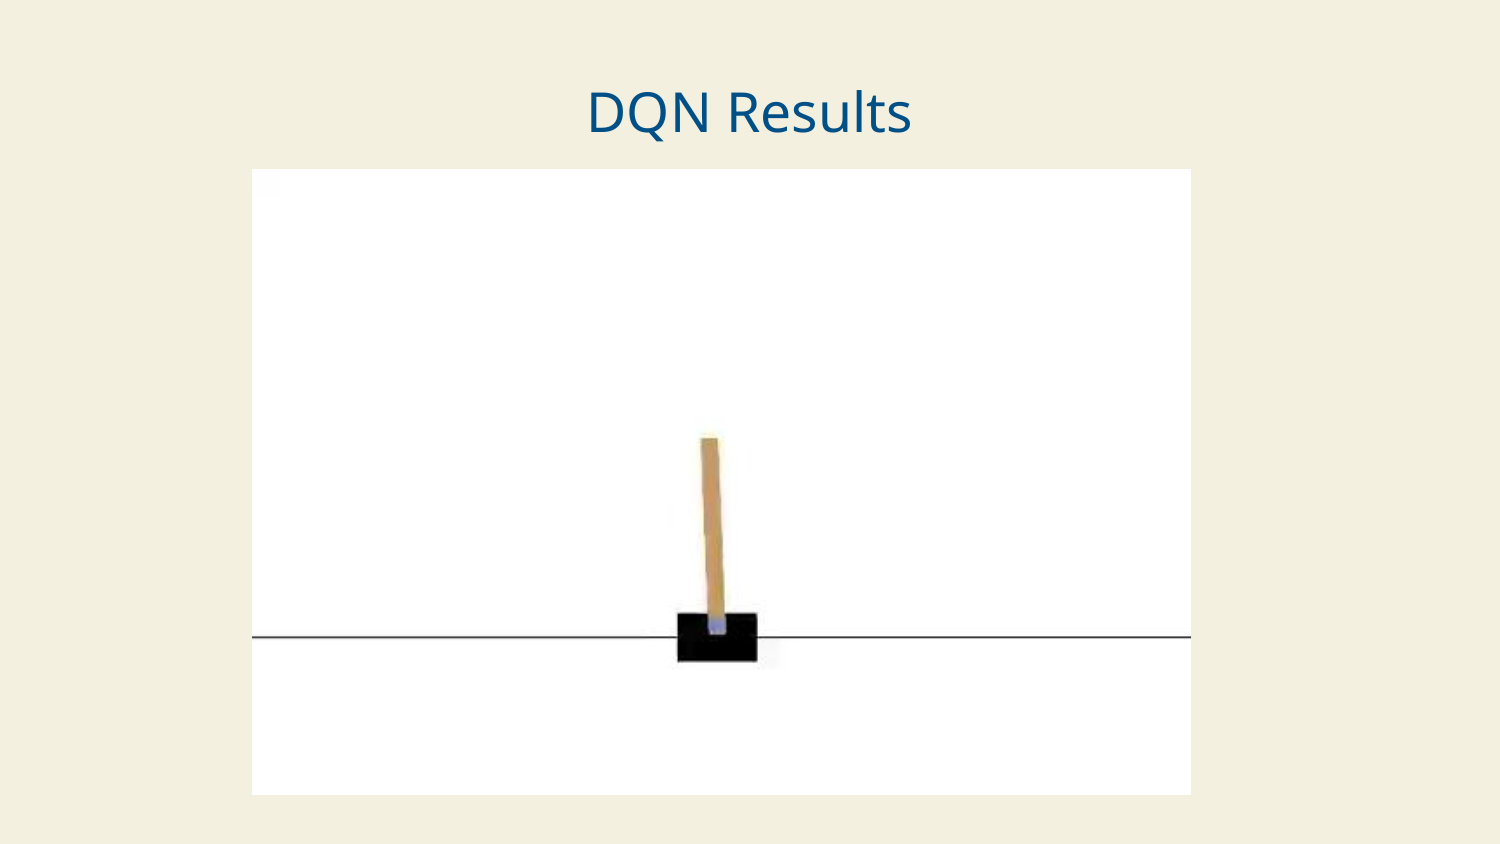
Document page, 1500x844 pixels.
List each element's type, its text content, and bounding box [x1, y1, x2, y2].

subtitle DQN Results [159, 0, 1340, 371]
picture [252, 169, 1191, 795]
